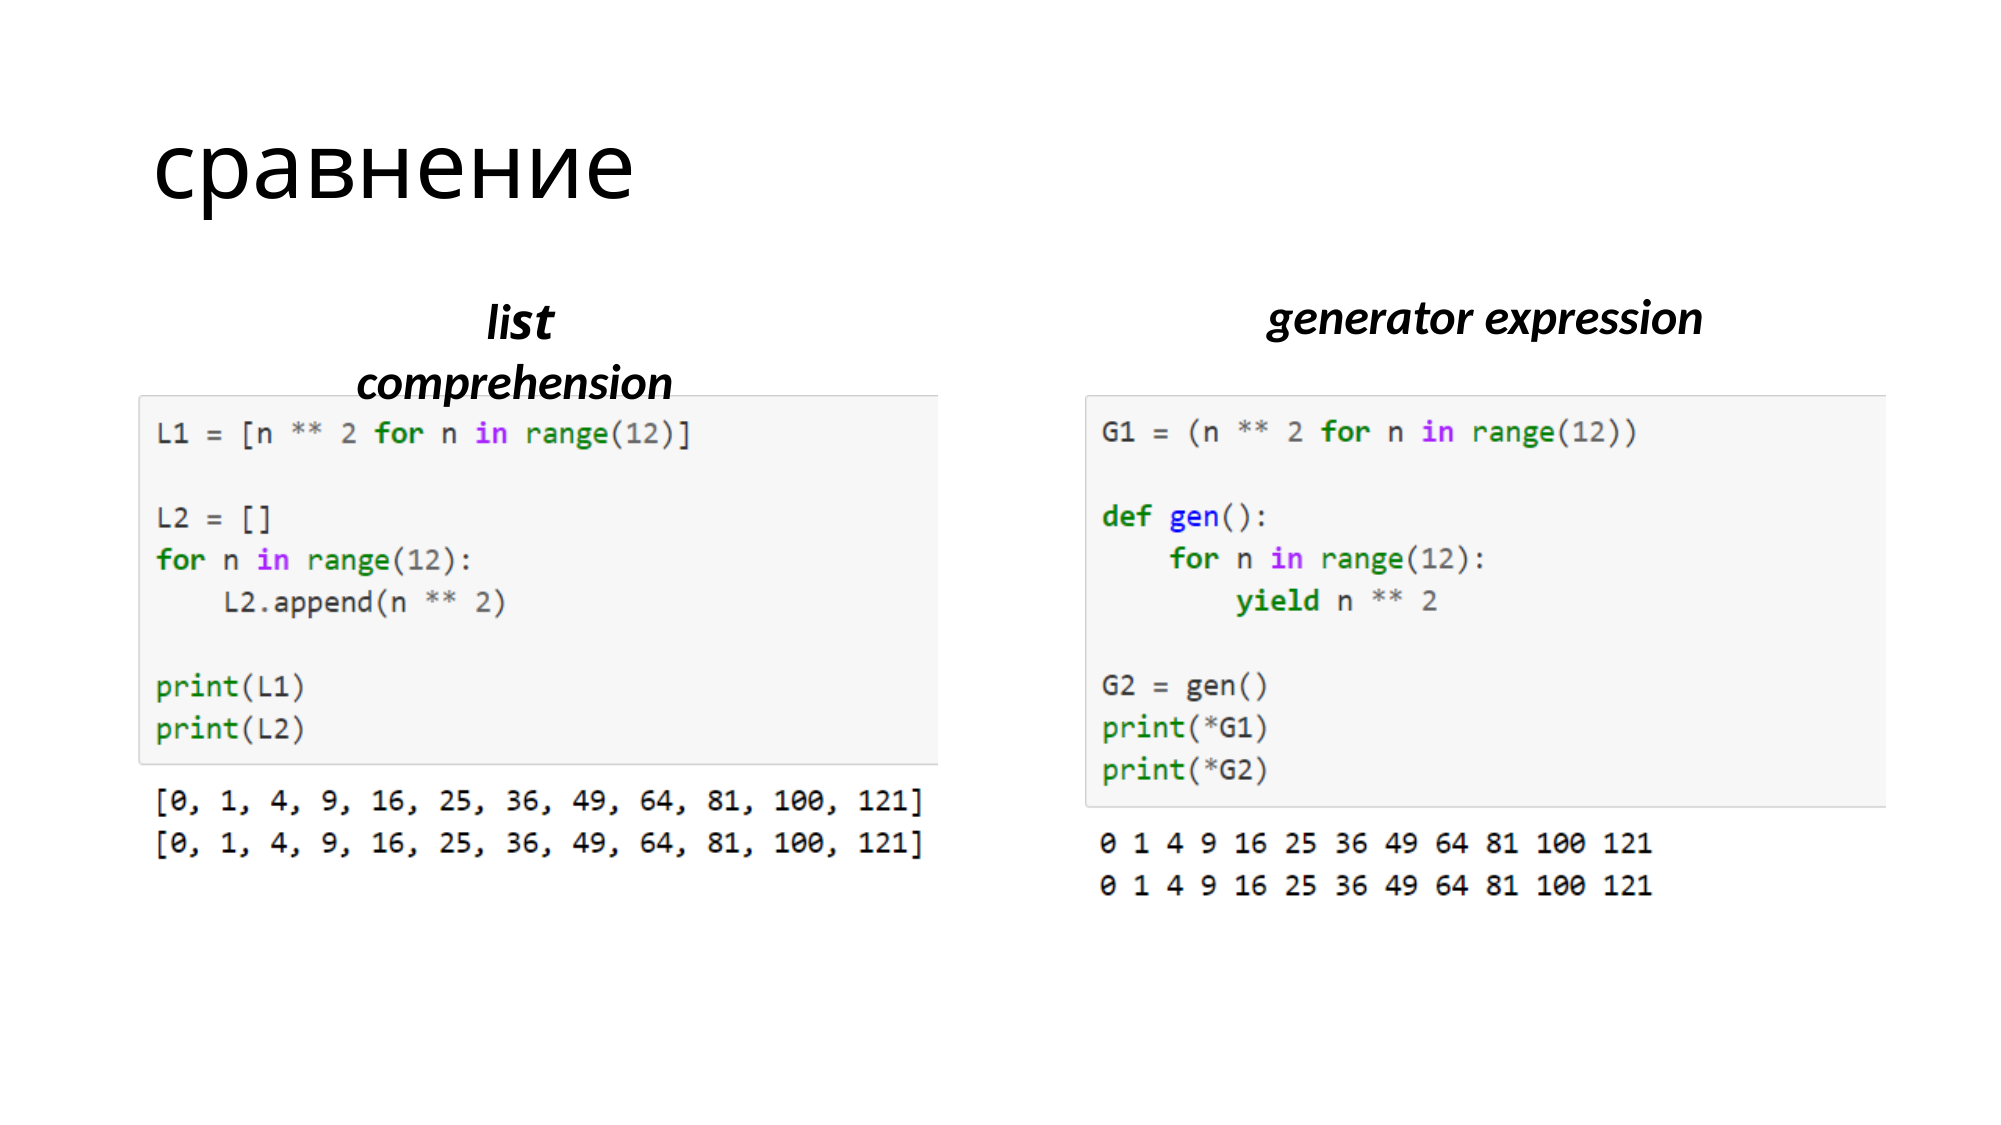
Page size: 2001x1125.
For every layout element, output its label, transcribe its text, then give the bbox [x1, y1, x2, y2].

picture [137, 395, 938, 868]
text_box generator expression [1233, 277, 1738, 353]
title сравнение [137, 59, 1863, 278]
picture [1085, 395, 1886, 916]
text_box list comprehension [310, 282, 732, 395]
